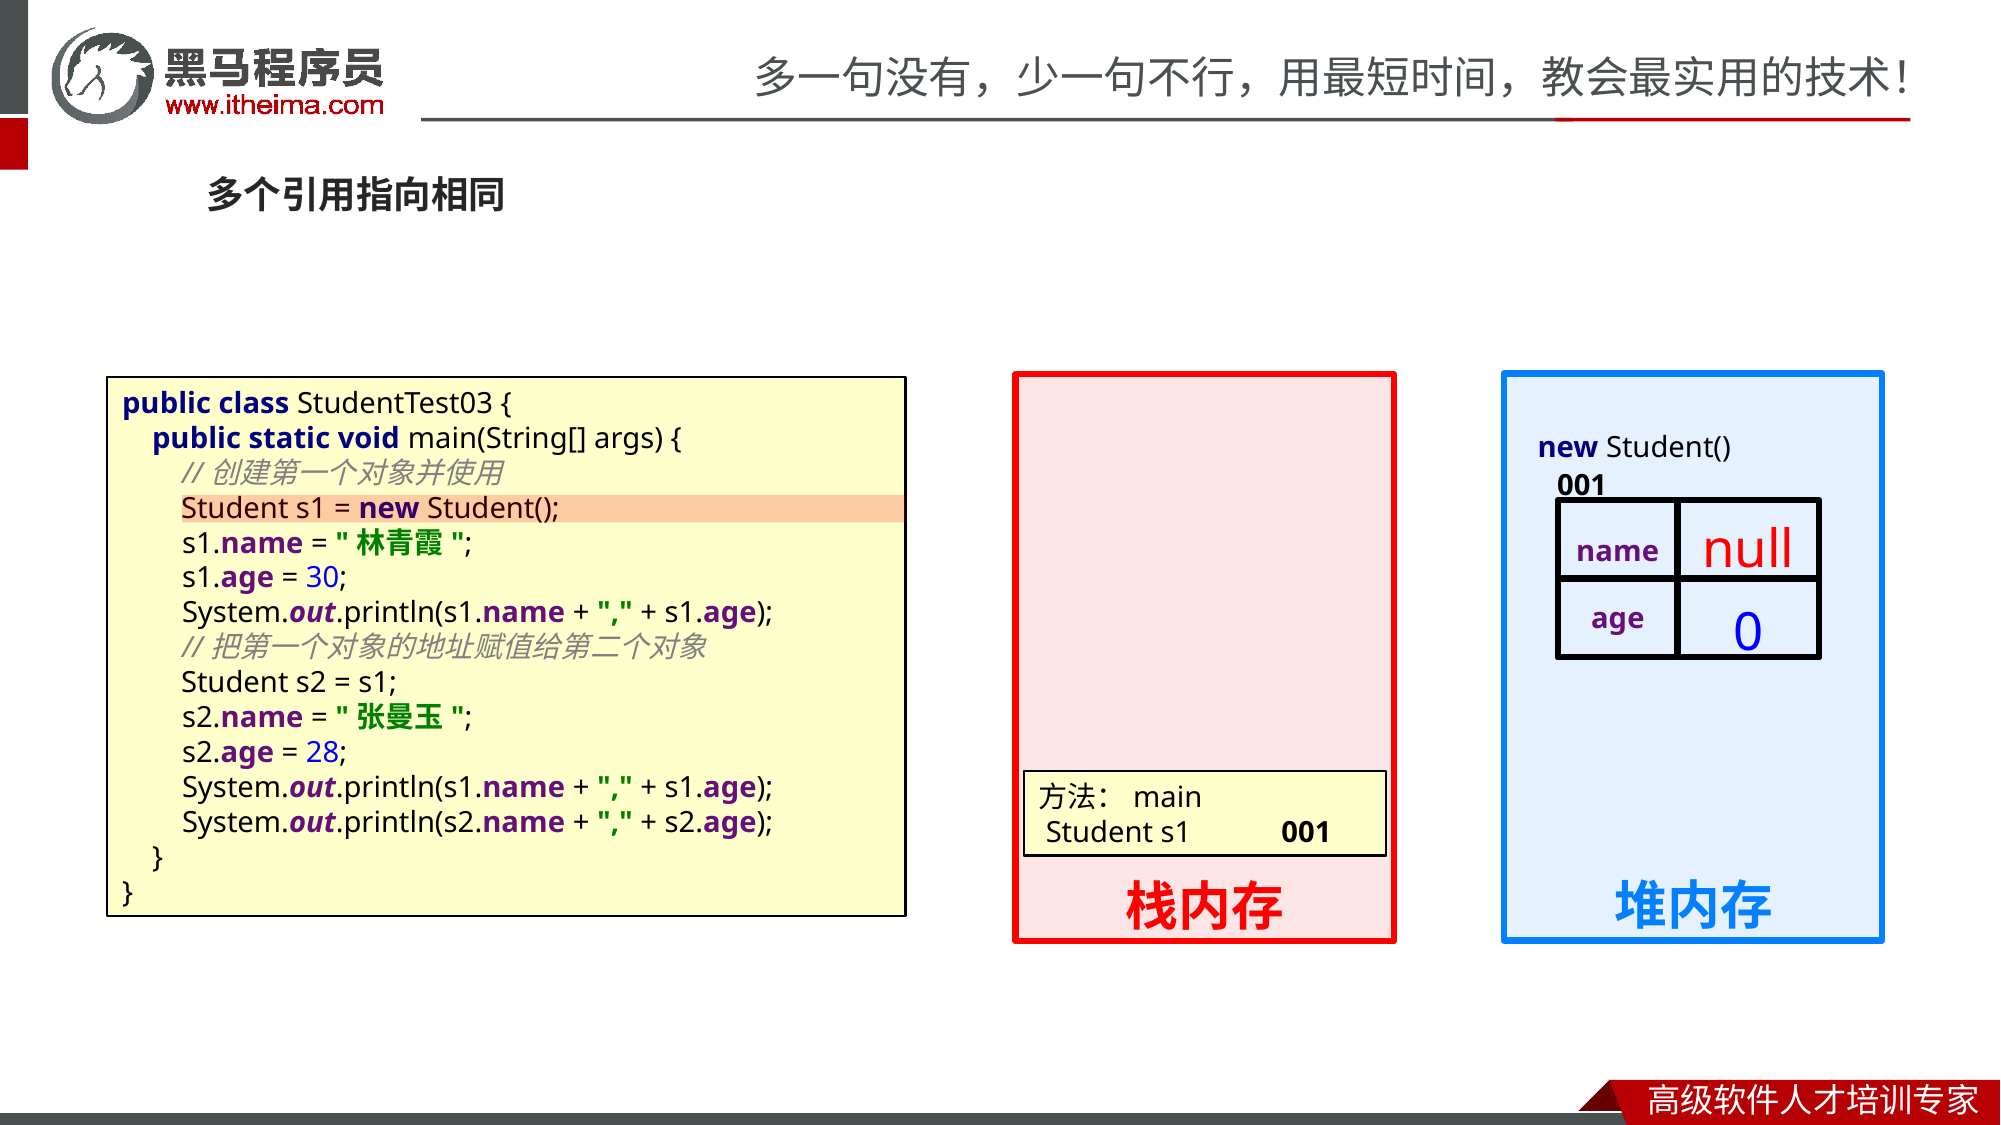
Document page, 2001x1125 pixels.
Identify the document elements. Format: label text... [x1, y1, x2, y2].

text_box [1503, 373, 1883, 945]
list 多个引用指向相同 [116, 154, 1880, 239]
text_box public class StudentTest03 { public static void main(String[] args) { //创建第一个对象并使用 Student s1 = new Student(); s1.name = "林青霞"; s1.age = 30; System.out.println(s1.name + "," + s1.age); //把第一个对象的地址赋值给第二个对象 Student s2 = s1; s2.name = "张曼玉"; s2.age = 28; System.out.println(s1.name + "," + s1.age); System.out.println(s2.name + "," + s2.age); } } [107, 376, 906, 916]
text_box [180, 493, 908, 524]
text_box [1015, 374, 1394, 946]
picture [50, 26, 384, 125]
